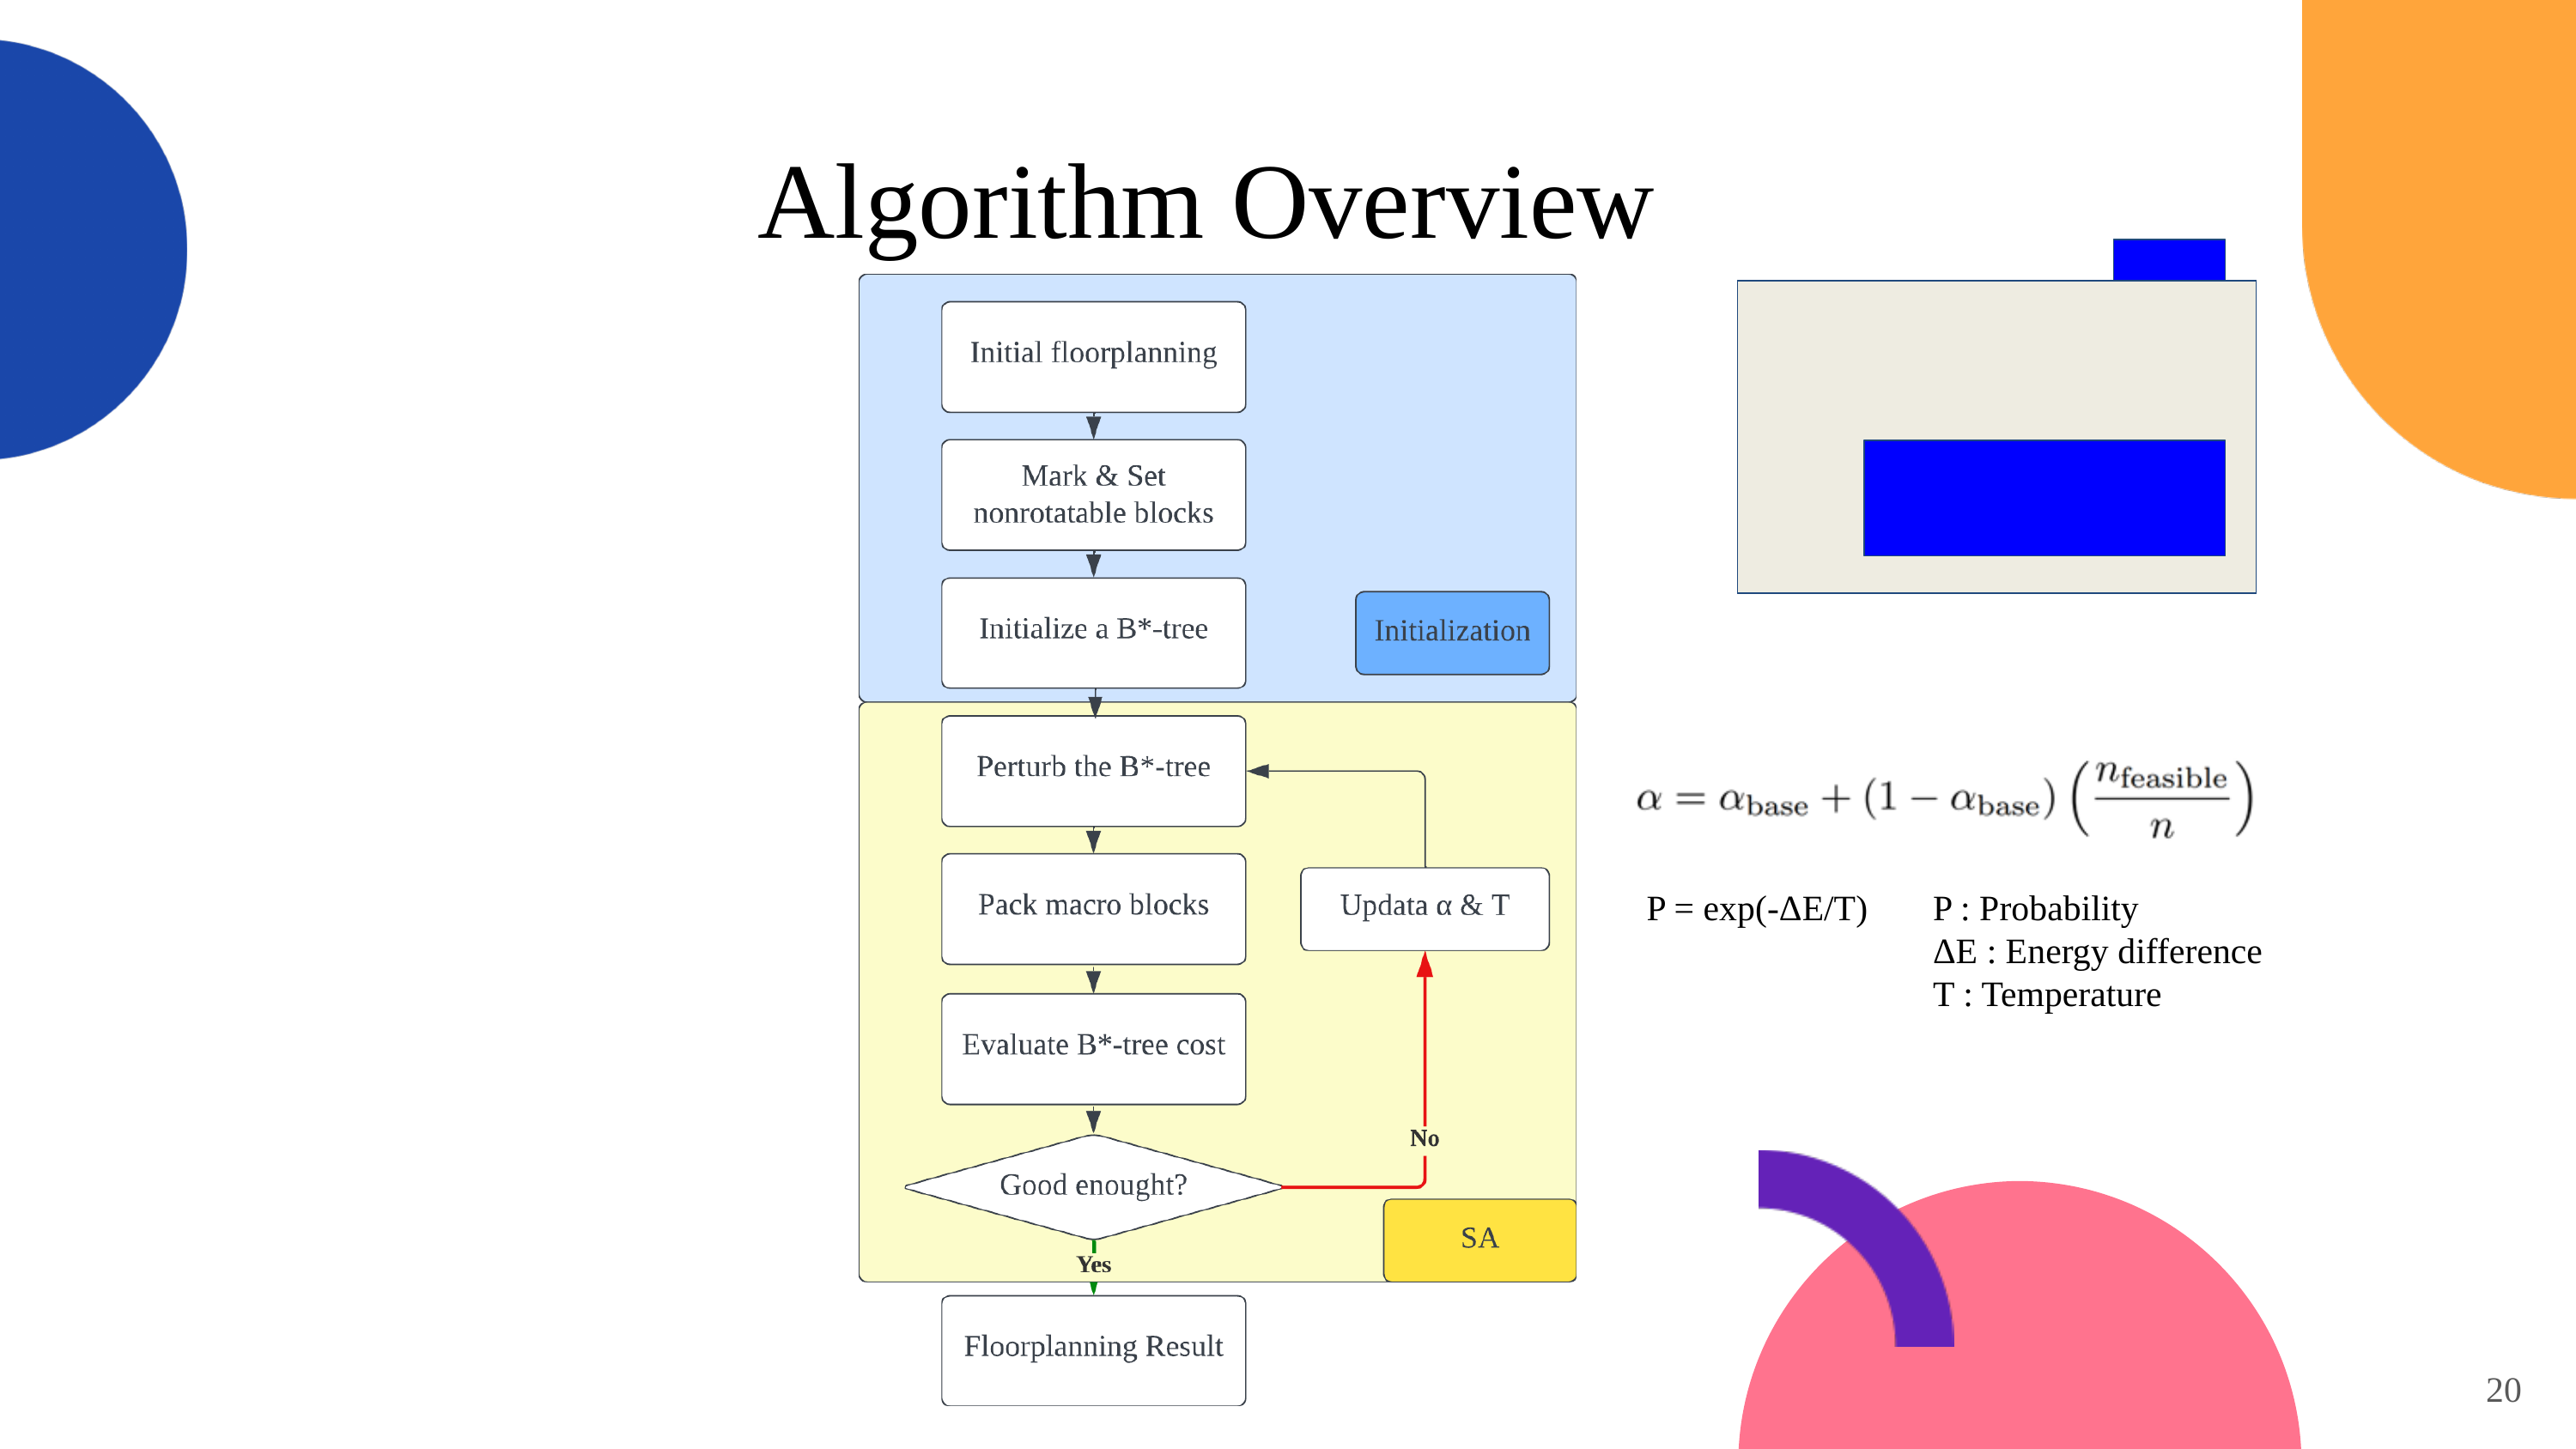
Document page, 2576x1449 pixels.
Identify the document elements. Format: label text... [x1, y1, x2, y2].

text_box ‹#› [2458, 1360, 2536, 1416]
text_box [1737, 239, 2257, 280]
picture [1758, 1150, 1955, 1348]
picture [2301, 0, 2576, 500]
text_box P = exp(-ΔE/T) [1633, 871, 1920, 941]
picture [1633, 756, 2257, 842]
text_box P : Probability ΔE : Energy difference T : Temperature [1920, 871, 2340, 1027]
text_box [1738, 1180, 2301, 1449]
text_box Algorithm Overview [316, 118, 2098, 273]
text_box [1737, 280, 2257, 594]
picture [858, 274, 1577, 1406]
picture [0, 39, 294, 459]
